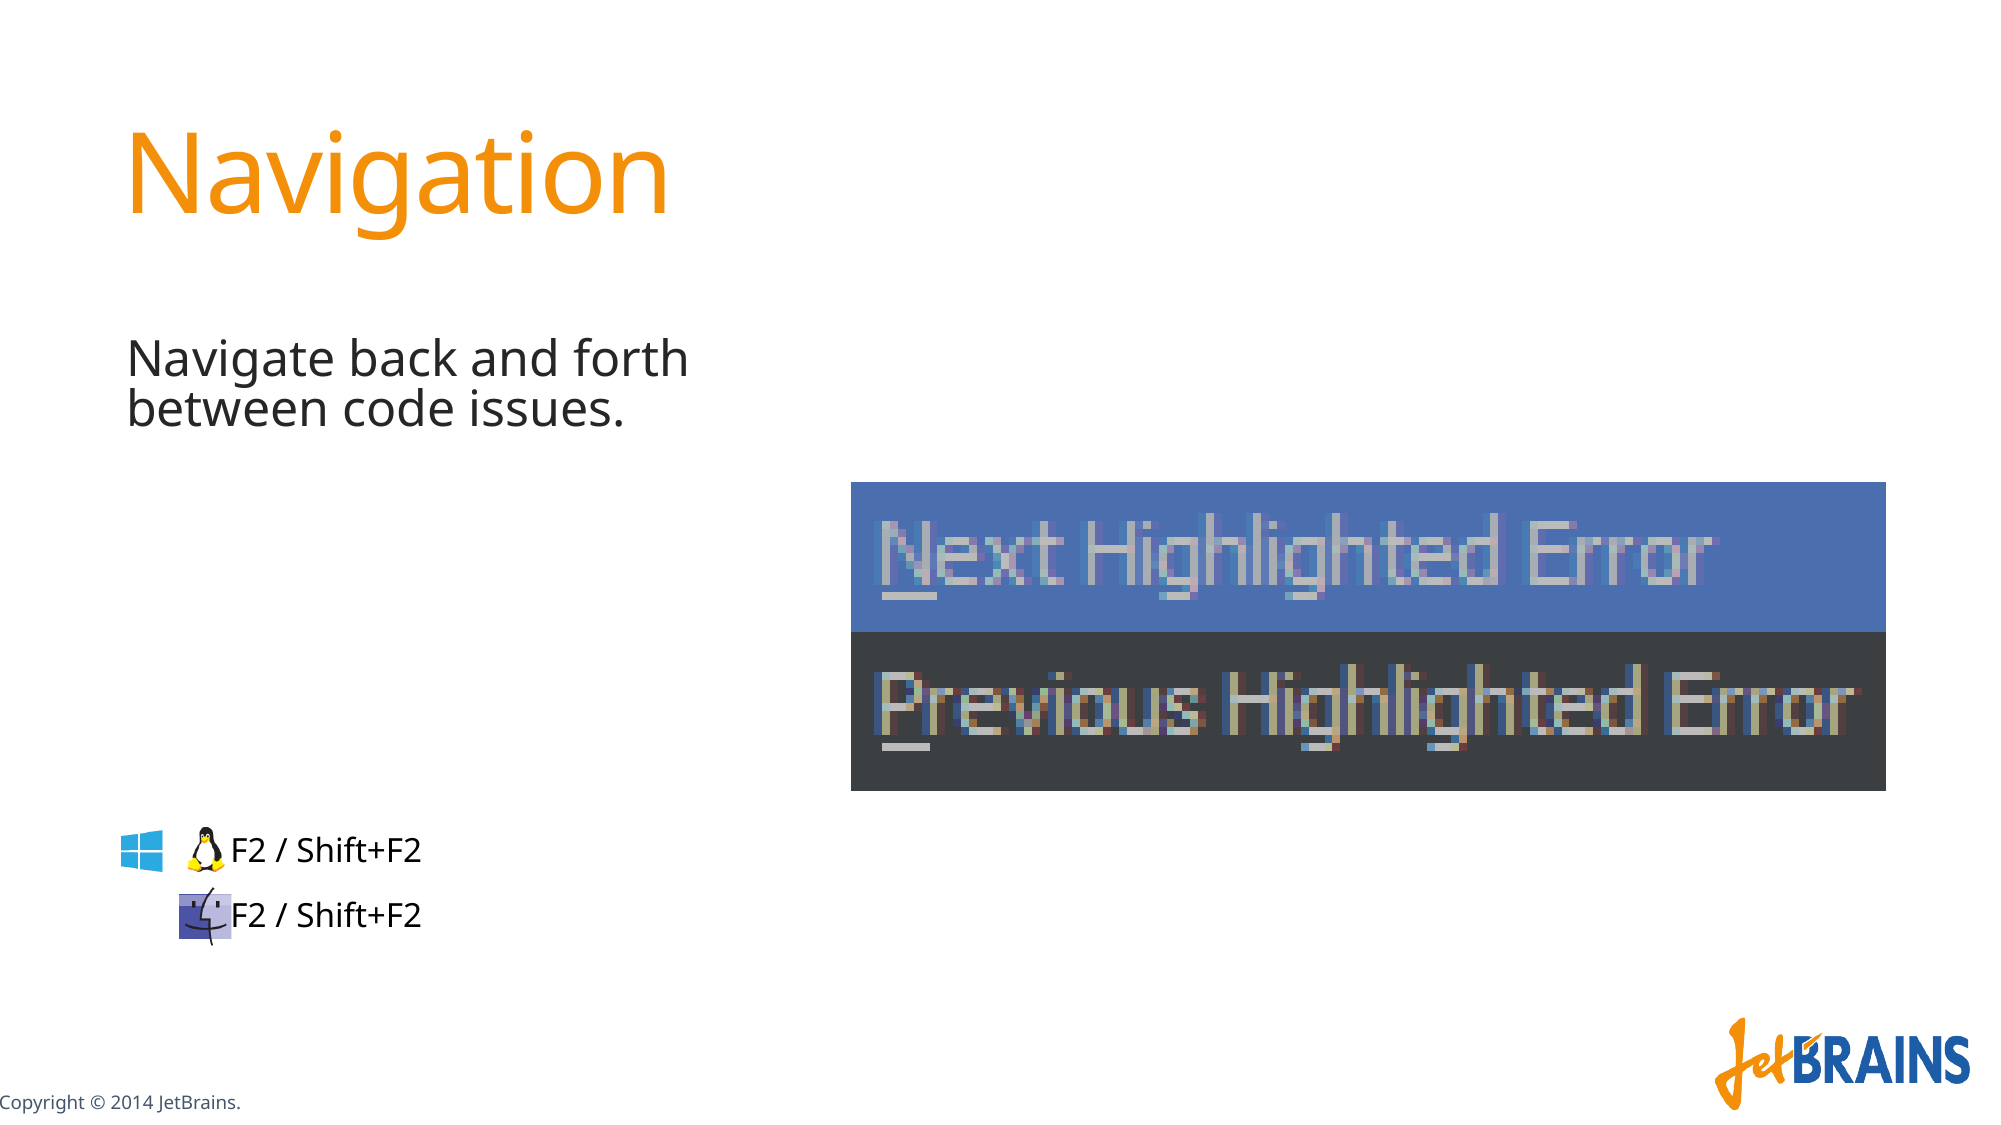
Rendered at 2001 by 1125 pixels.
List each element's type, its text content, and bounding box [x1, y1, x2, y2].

picture [120, 818, 232, 946]
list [851, 482, 1887, 792]
text_box F2 / Shift+F2 [232, 821, 438, 877]
picture [1715, 1014, 1972, 1113]
title Navigation [107, 55, 1875, 304]
text_box F2 / Shift+F2 [232, 887, 438, 942]
list Navigate back and forth between code issues. [111, 327, 876, 946]
